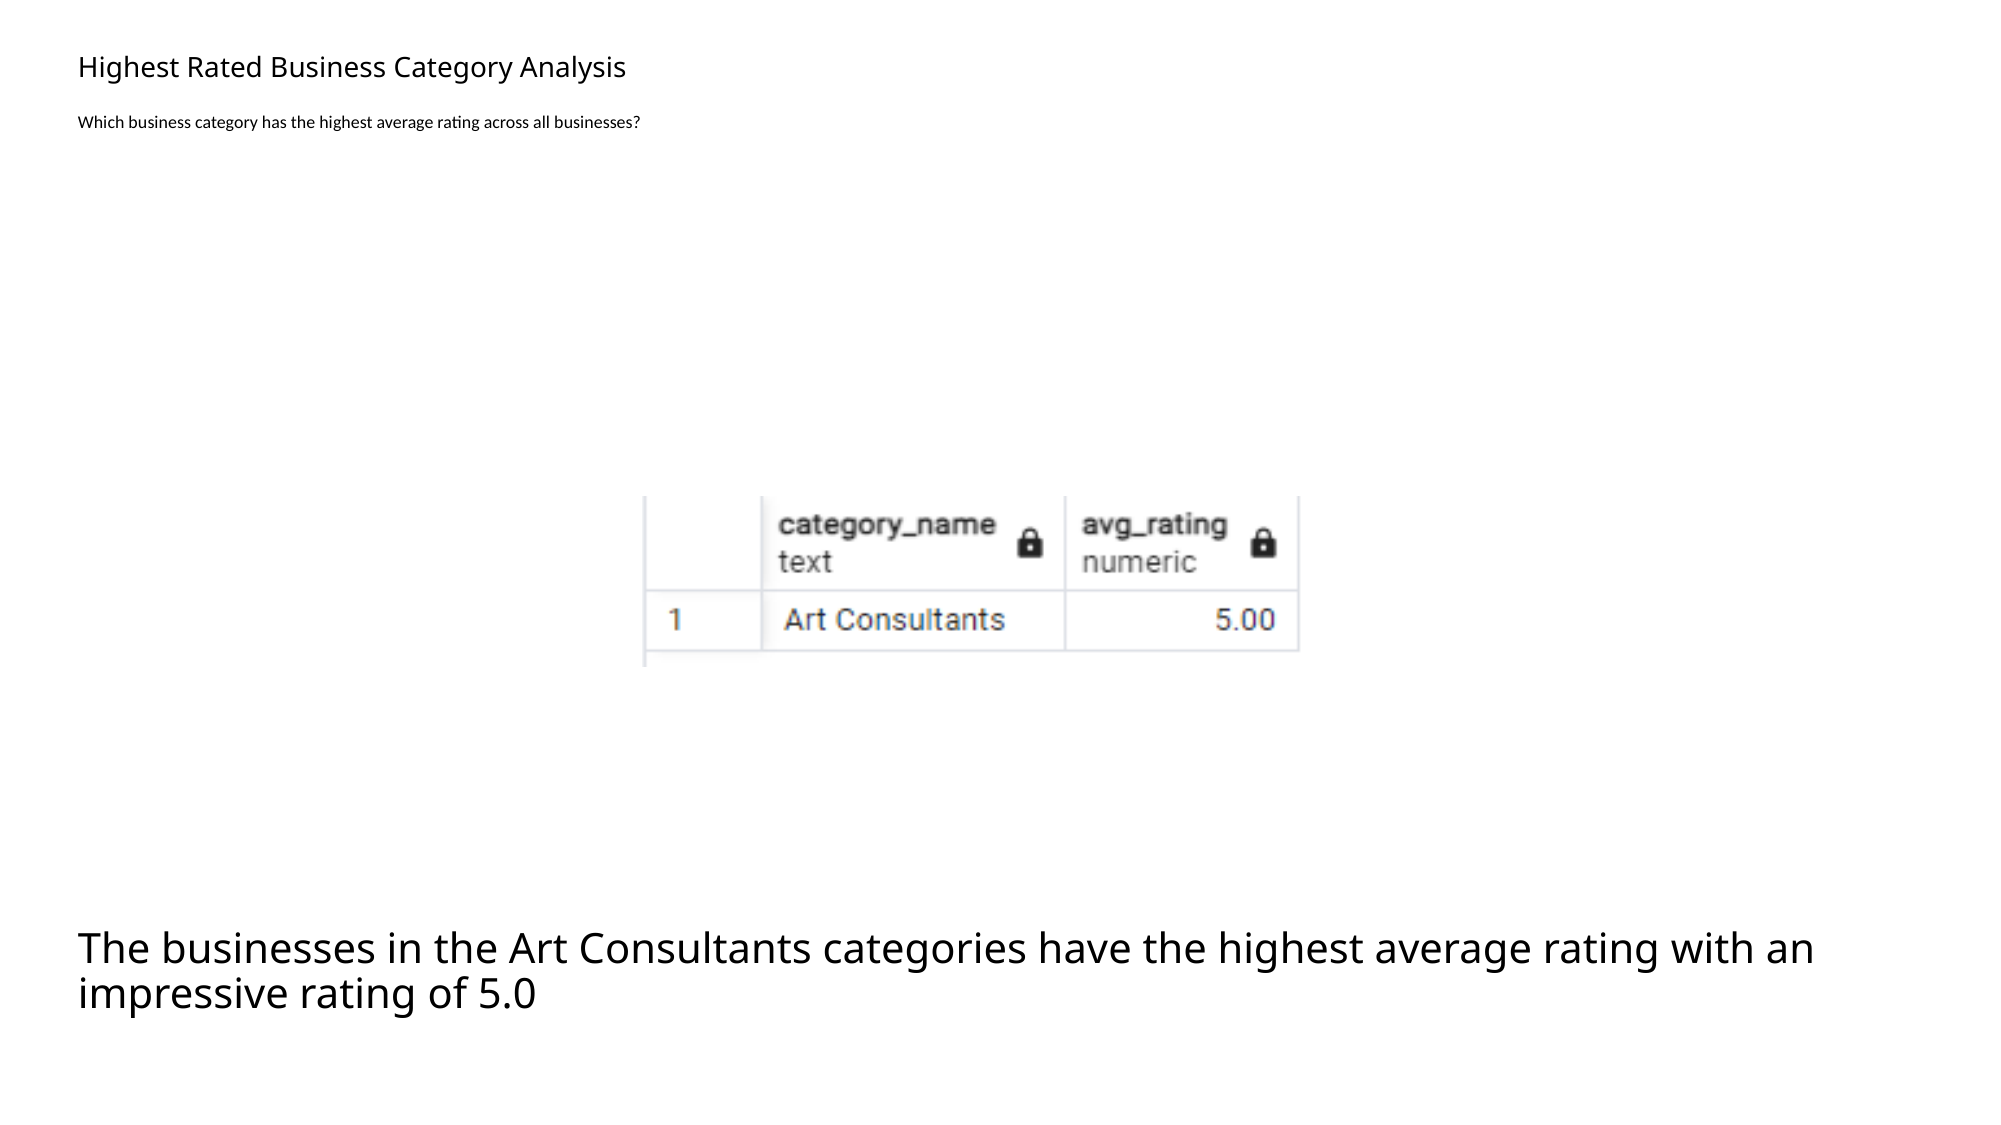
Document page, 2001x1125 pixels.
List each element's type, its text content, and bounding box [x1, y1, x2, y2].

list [642, 496, 1324, 668]
list The businesses in the Art Consultants categories have the highest average rating with an impressive rating of 5.0 [62, 920, 1863, 1080]
title Highest Rated Business Category Analysis Which business category has the highest average rating across all businesses? [62, 45, 1863, 175]
